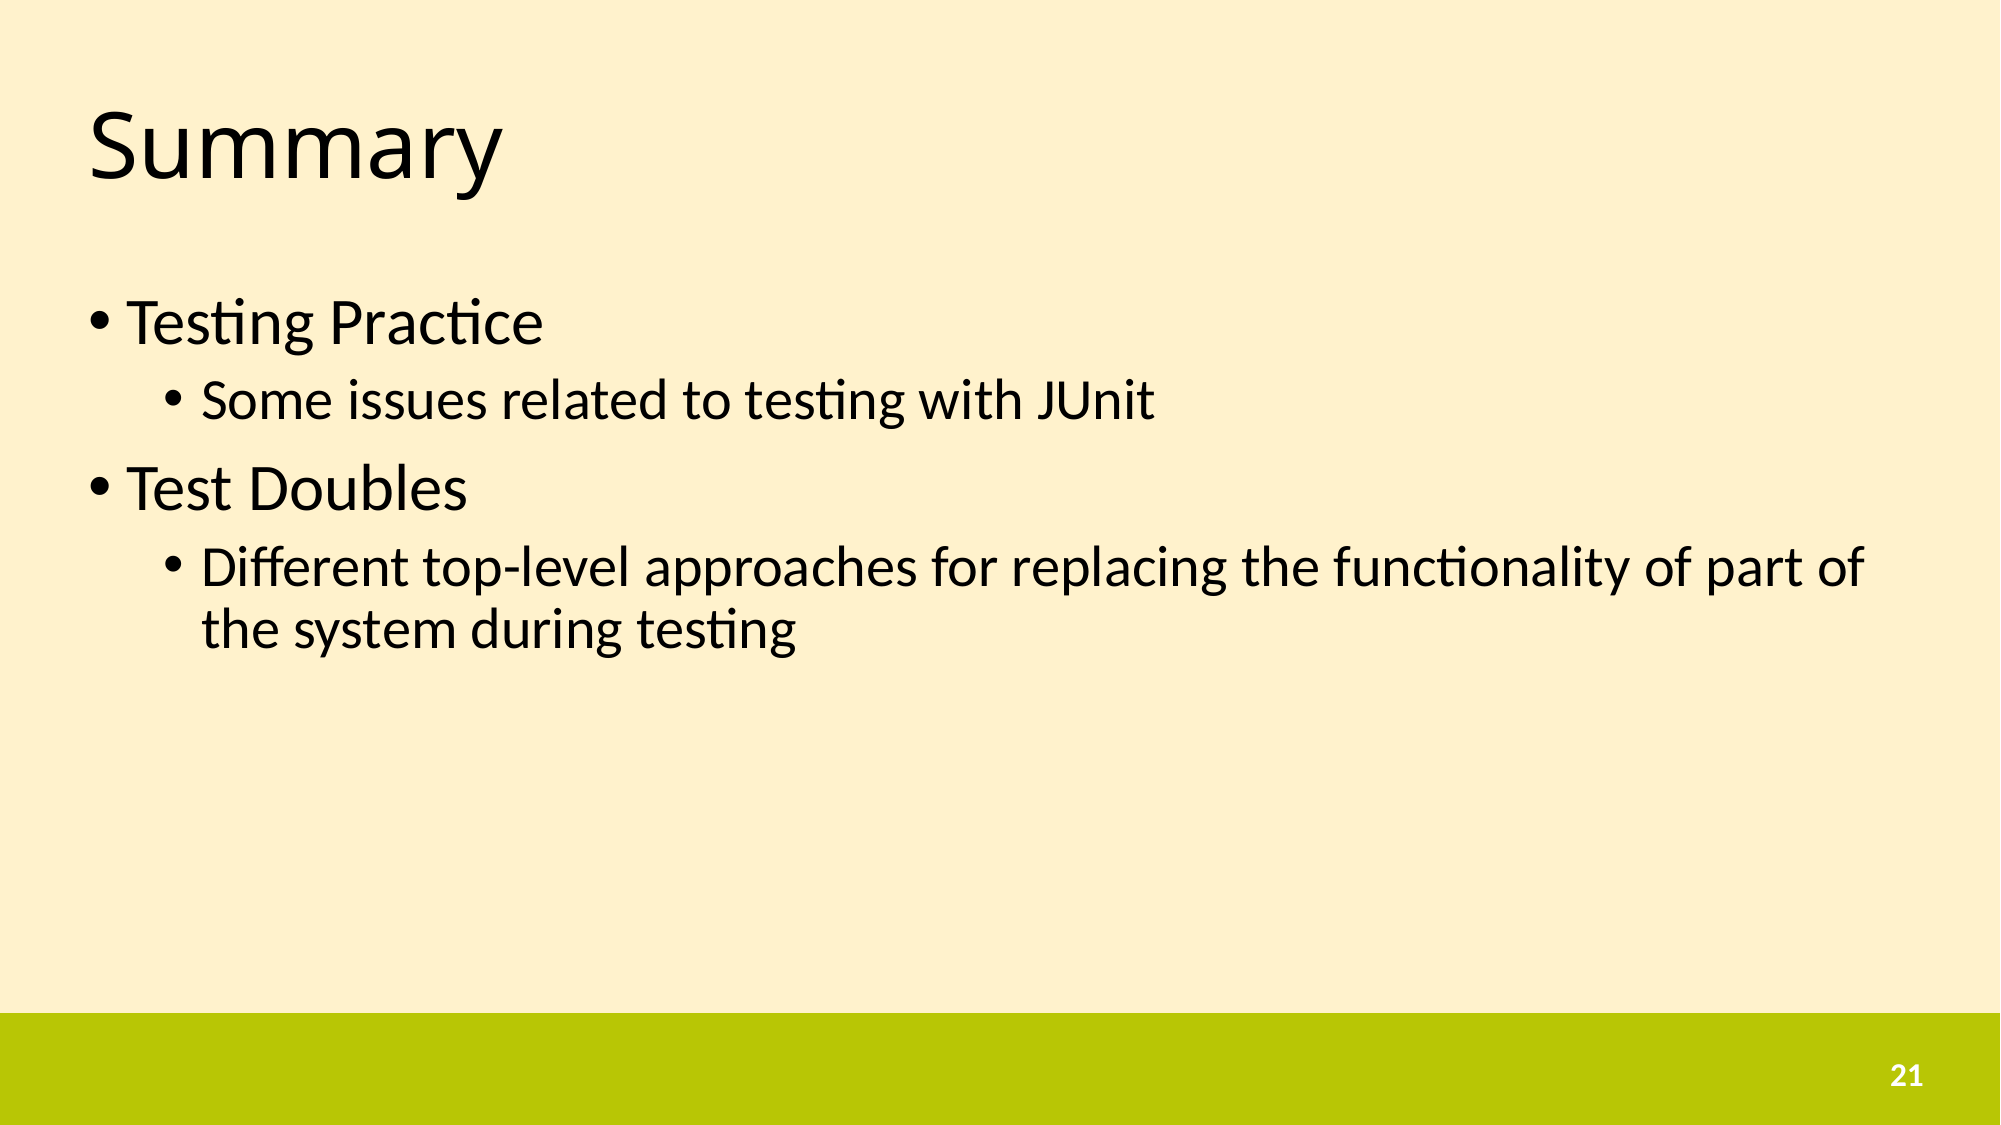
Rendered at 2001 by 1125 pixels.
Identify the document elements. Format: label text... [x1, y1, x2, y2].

list Testing Practice Some issues related to testing with JUnit Test Doubles Different top-level approaches for replacing the functionality of part of the system during testing [73, 279, 1939, 994]
title Summary [73, 40, 1939, 258]
slide_number 21 [1412, 1042, 1939, 1103]
